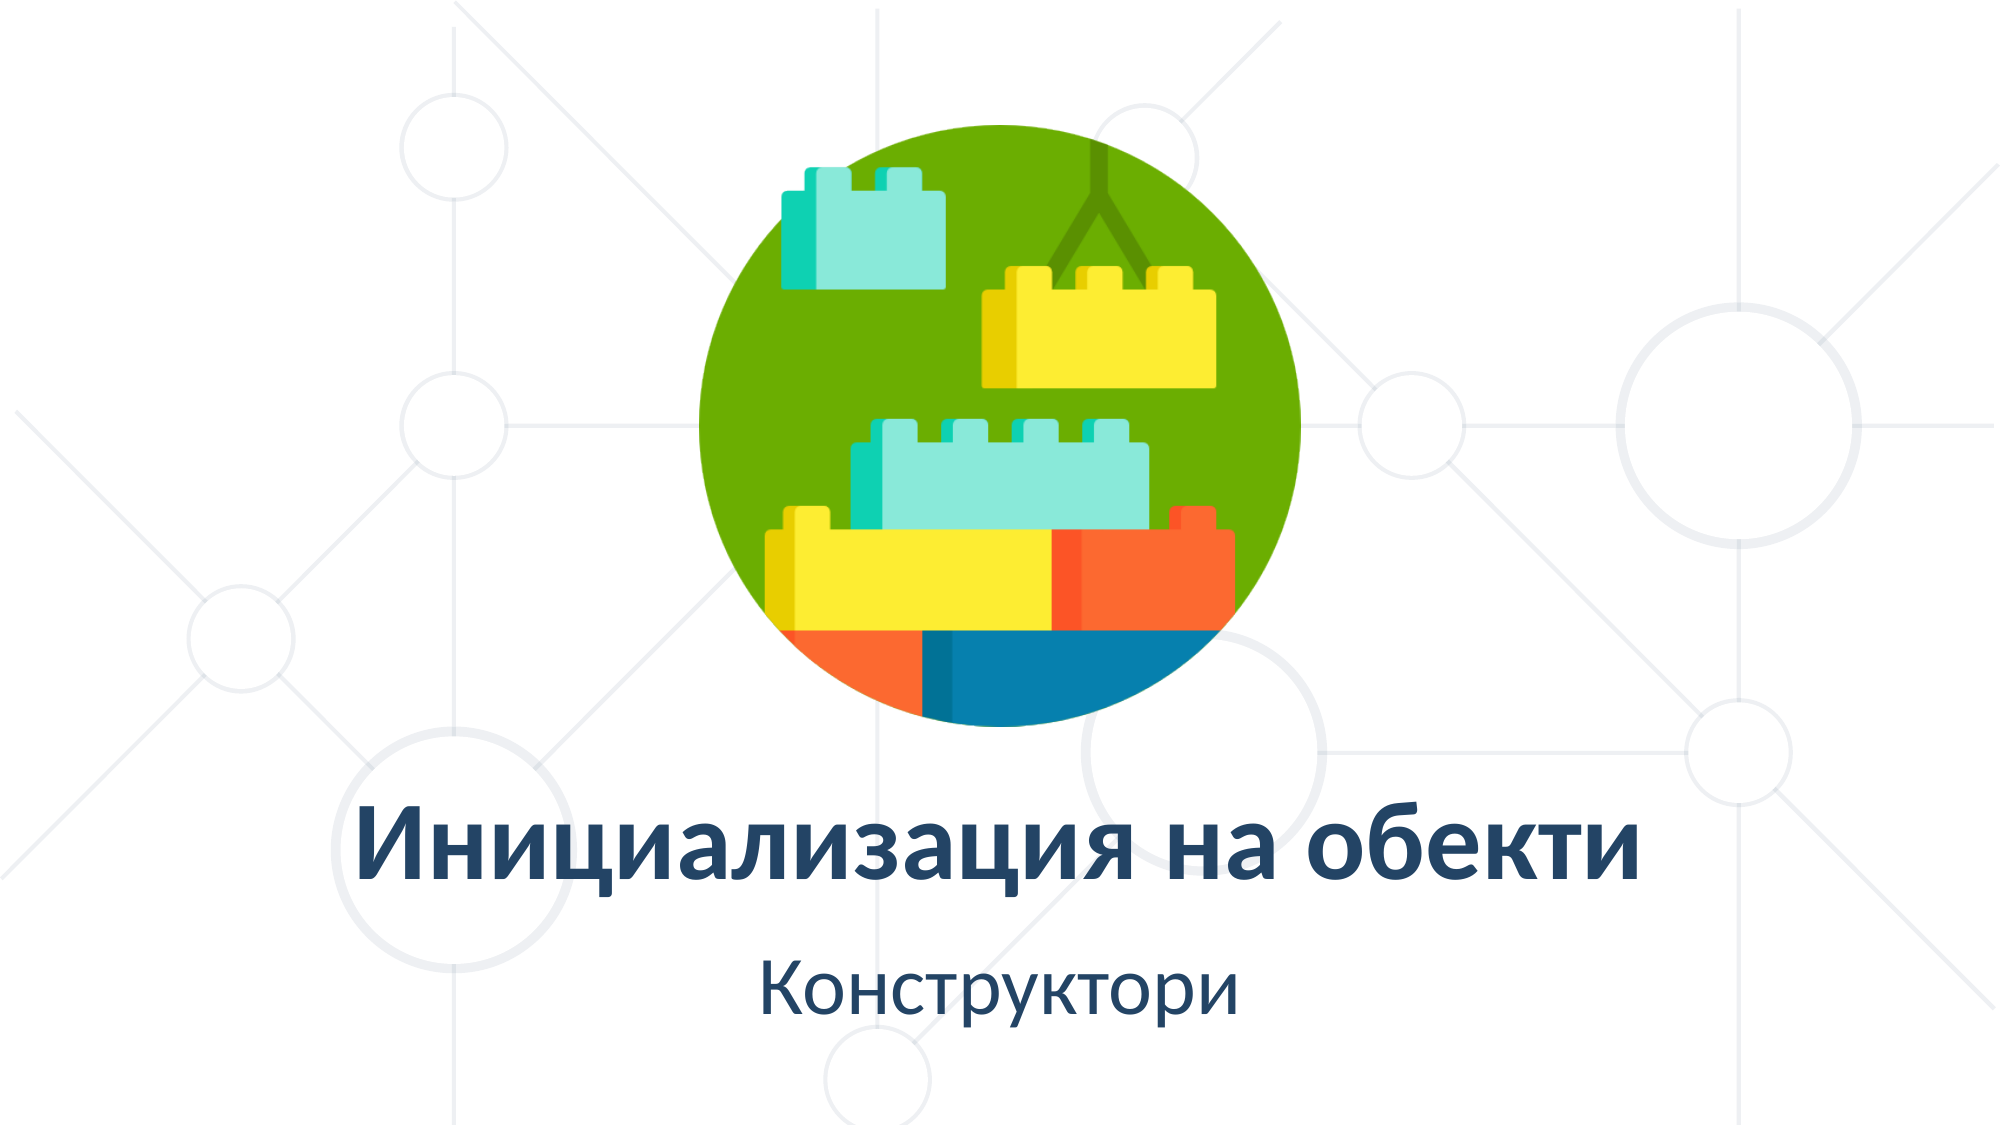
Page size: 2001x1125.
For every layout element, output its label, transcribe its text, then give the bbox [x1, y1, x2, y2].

title Инициализация на обекти [100, 771, 1900, 898]
subtitle Конструктори [100, 916, 1900, 1043]
picture [698, 124, 1302, 728]
